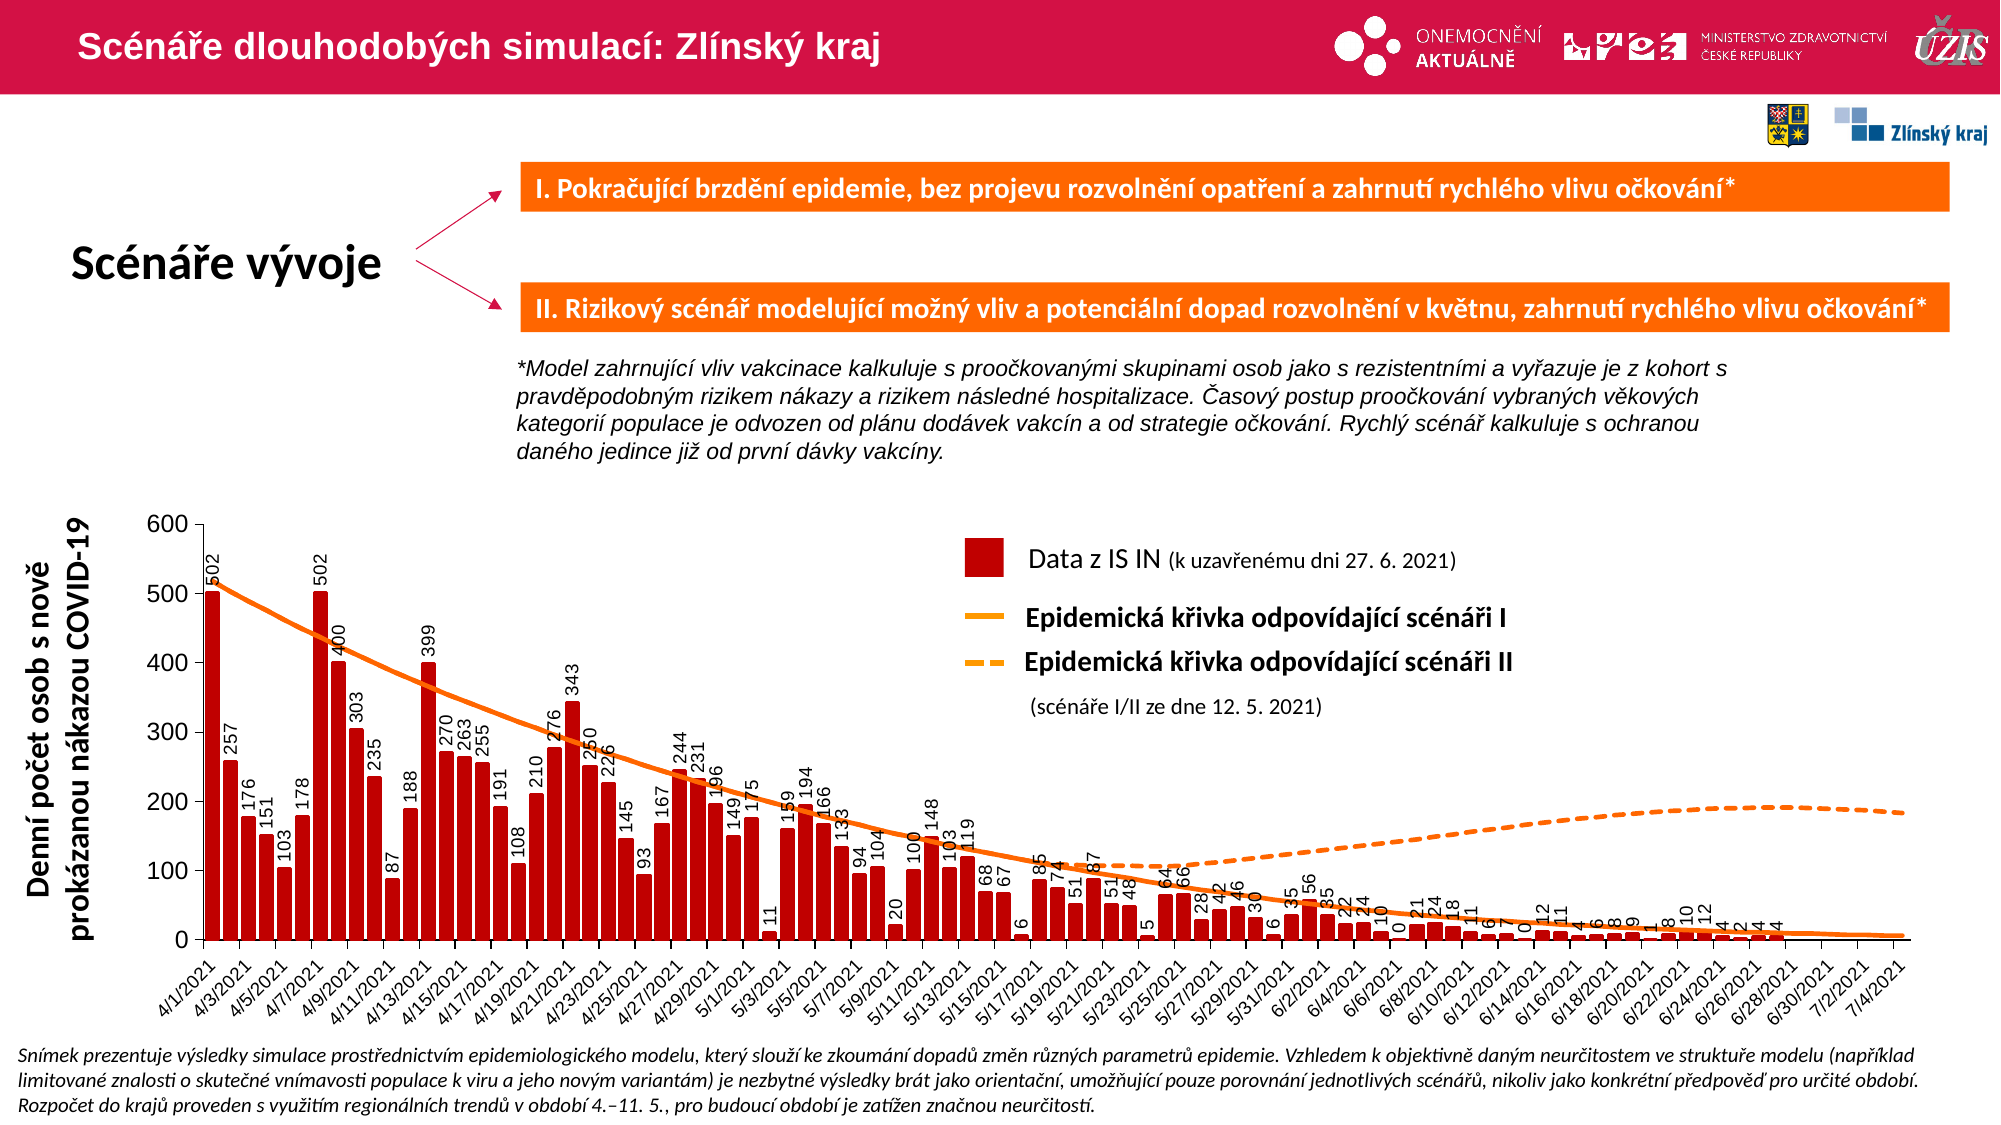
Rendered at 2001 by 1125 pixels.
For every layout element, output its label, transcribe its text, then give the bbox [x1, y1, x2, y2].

picture [1334, 16, 1542, 76]
text_box *Model zahrnující vliv vakcinace kalkuluje s proočkovanými skupinami osob jako s rezistentními a vyřazuje je z kohort s pravděpodobným rizikem nákazy a rizikem následné hospitalizace. Časový postup proočkování vybraných věkových kategorií populace je odvozen od plánu dodávek vakcín a od strategie očkování. Rychlý scénář kalkuluje s ochranou daného jedince již od první dávky vakcíny. [501, 346, 1774, 464]
picture [1915, 15, 1989, 66]
text_box I. Pokračující brzdění epidemie, bez projevu rozvolnění opatření a zahrnutí rychlého vlivu očkování* [520, 161, 1950, 212]
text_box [1760, 98, 2000, 154]
chart [86, 464, 1950, 1047]
picture [1563, 31, 1888, 60]
text_box Scénáře vývoje [33, 221, 398, 297]
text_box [416, 190, 502, 250]
title Scénáře dlouhodobých simulací: Zlínský kraj [62, 0, 1277, 95]
text_box Snímek prezentuje výsledky simulace prostřednictvím epidemiologického modelu, který slouží ke zkoumání dopadů změn různých parametrů epidemie. Vzhledem k objektivně daným neurčitostem ve struktuře modelu (například limitované znalosti o skutečné vnímavosti populace k viru a jeho novým variantám) je nezbytné výsledky brát jako orientační, umožňující pouze porovnání jednotlivých scénářů, nikoliv jako konkrétní předpověď pro určité období. Rozpočet do krajů proveden s využitím regionálních trendů v období 4.–11. 5., pro budoucí období je zatížen značnou neurčitostí. [3, 1034, 2000, 1124]
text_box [416, 260, 502, 310]
text_box II. Rizikový scénář modelující možný vliv a potenciální dopad rozvolnění v květnu, zahrnutí rychlého vlivu očkování* [520, 282, 1950, 333]
text_box Denní počet osob s nově prokázanou nákazou COVID-19 [7, 486, 86, 974]
